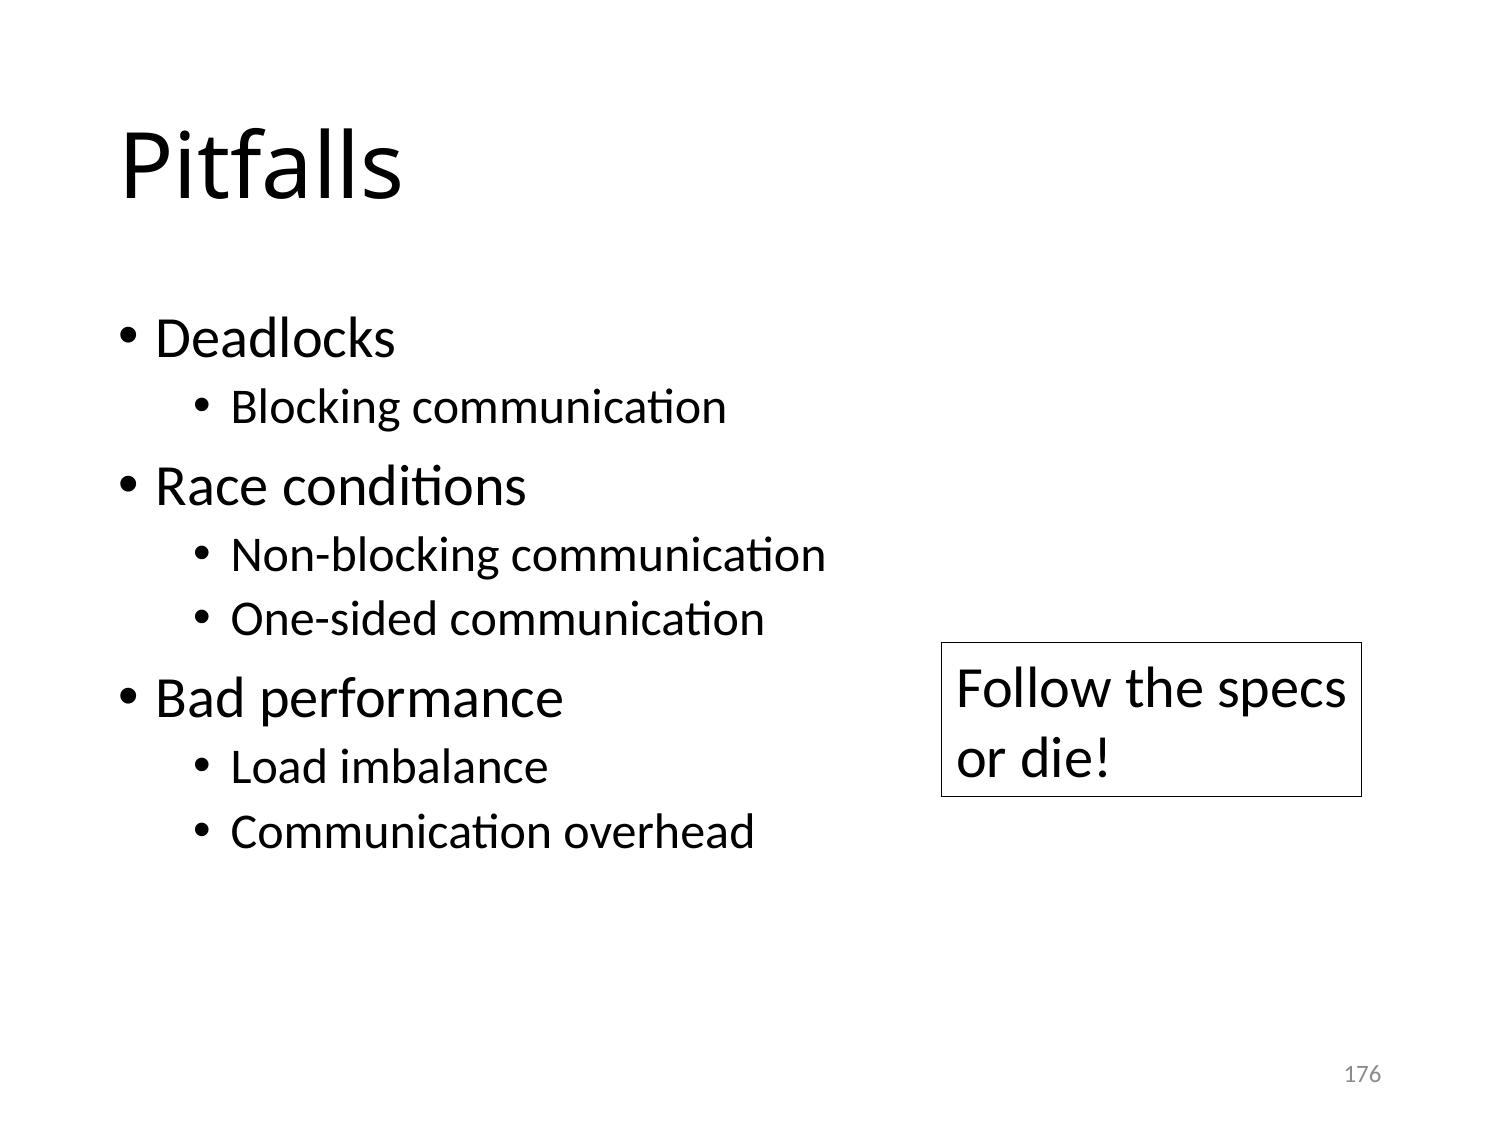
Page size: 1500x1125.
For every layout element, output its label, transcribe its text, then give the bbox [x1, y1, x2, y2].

title Pitfalls [103, 59, 1397, 278]
slide_number 176 [1059, 1042, 1397, 1103]
text_box Follow the specs or die! [941, 642, 1362, 797]
list Deadlocks Blocking communication Race conditions Non-blocking communication One-sided communication Bad performance Load imbalance Communication overhead [103, 299, 1397, 1014]
